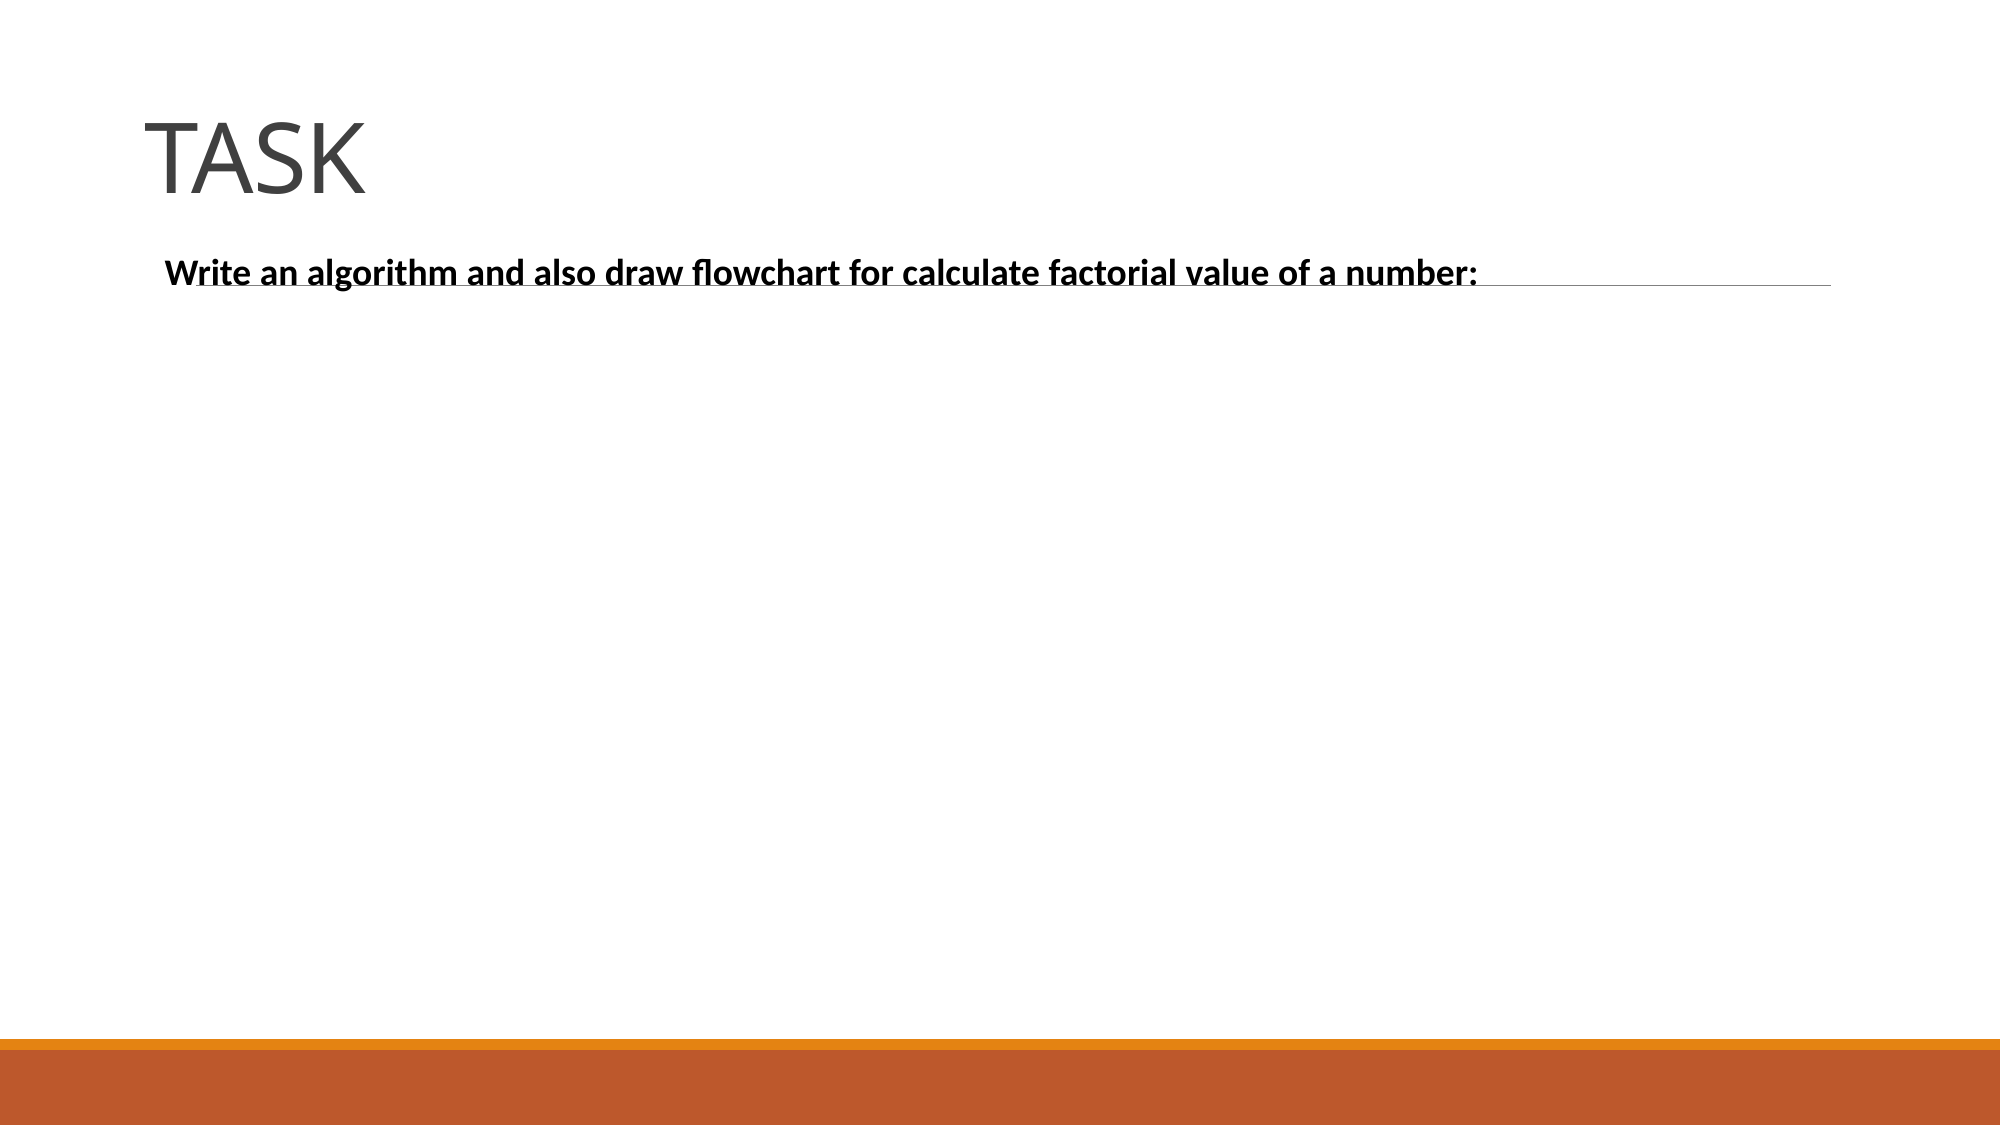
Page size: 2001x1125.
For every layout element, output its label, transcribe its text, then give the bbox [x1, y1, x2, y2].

title TASK [129, 105, 1541, 222]
text_box Write an algorithm and also draw flowchart for calculate factorial value of a number: [149, 240, 1589, 300]
